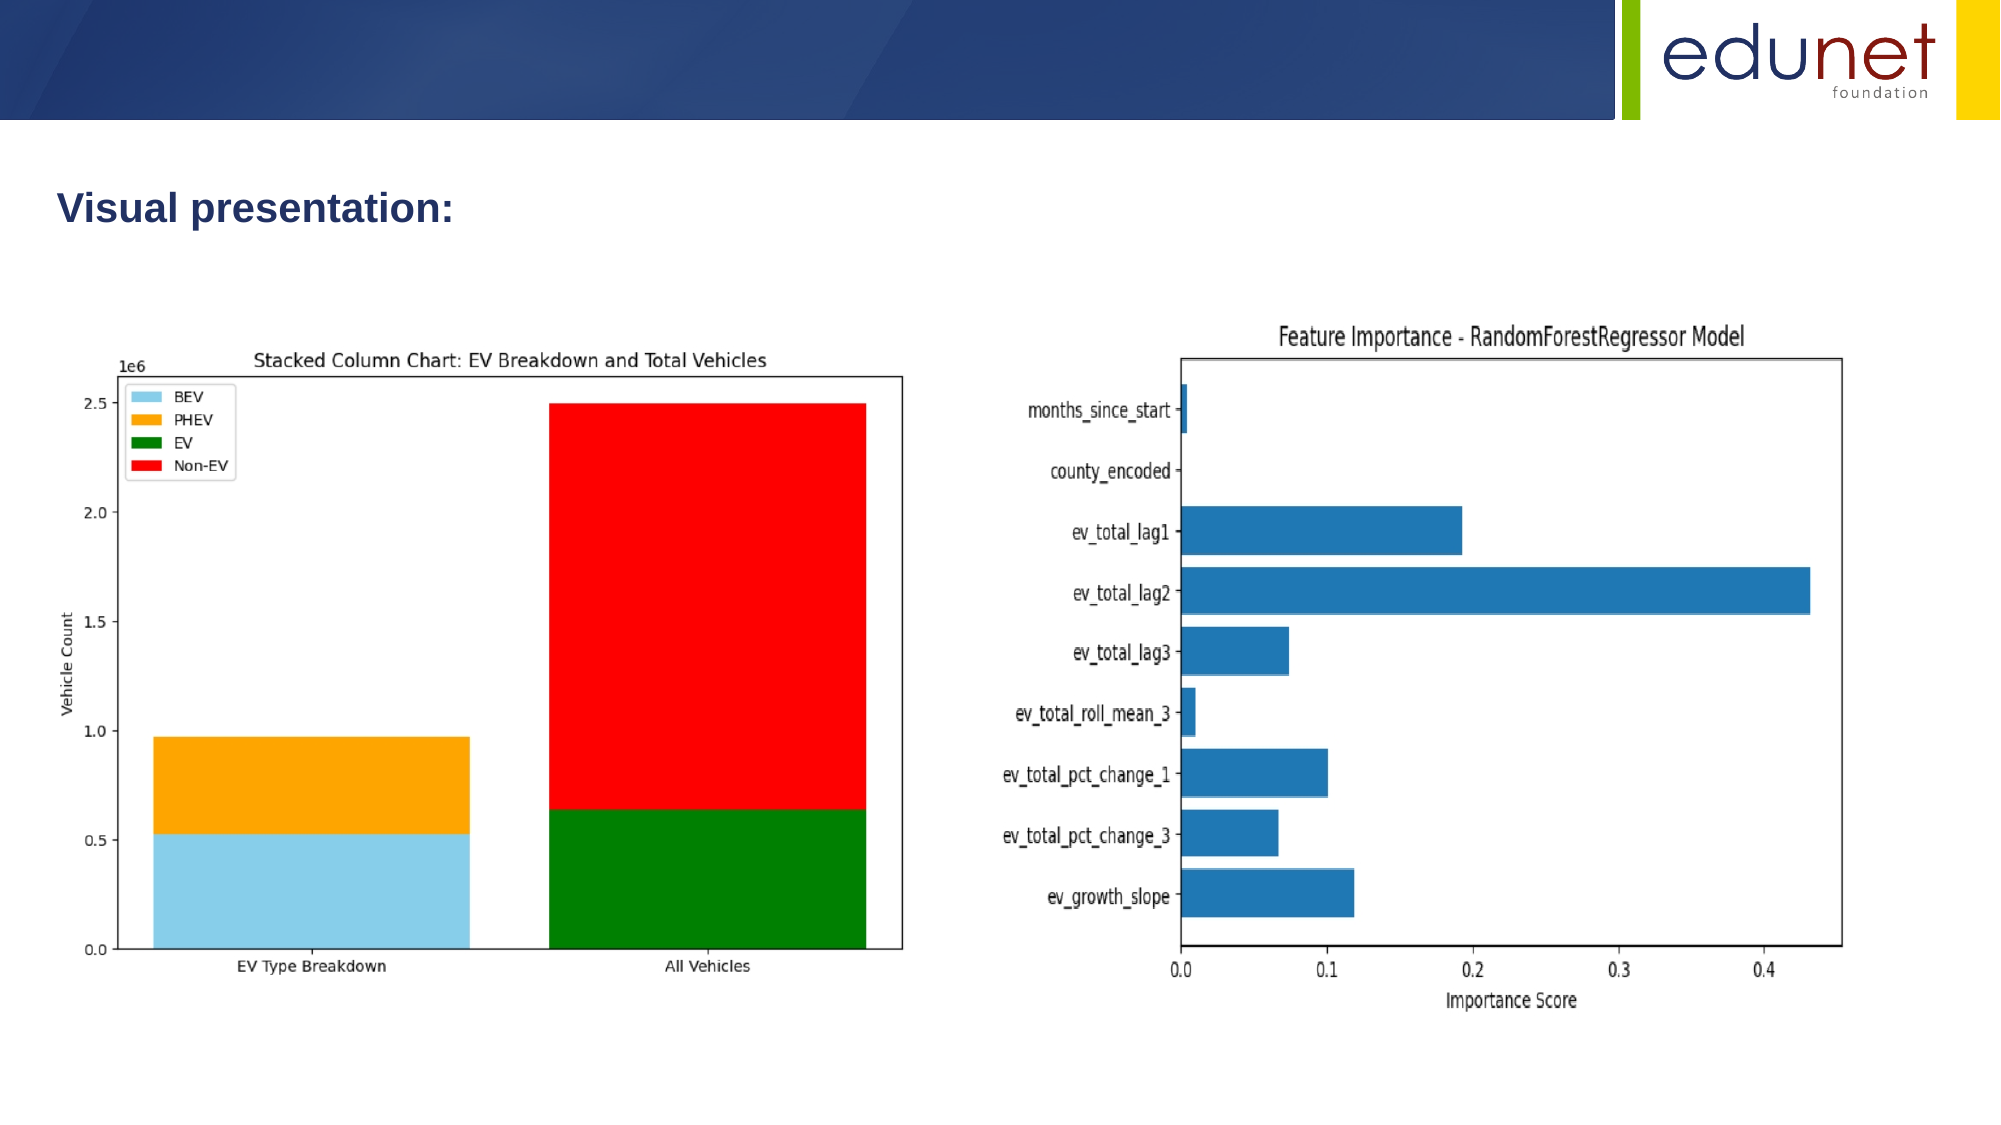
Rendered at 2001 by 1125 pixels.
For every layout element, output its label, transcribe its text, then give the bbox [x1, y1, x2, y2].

text_box Visual presentation: [41, 172, 1043, 238]
picture [58, 339, 949, 996]
picture [1652, 12, 1948, 108]
picture [999, 304, 1908, 1030]
